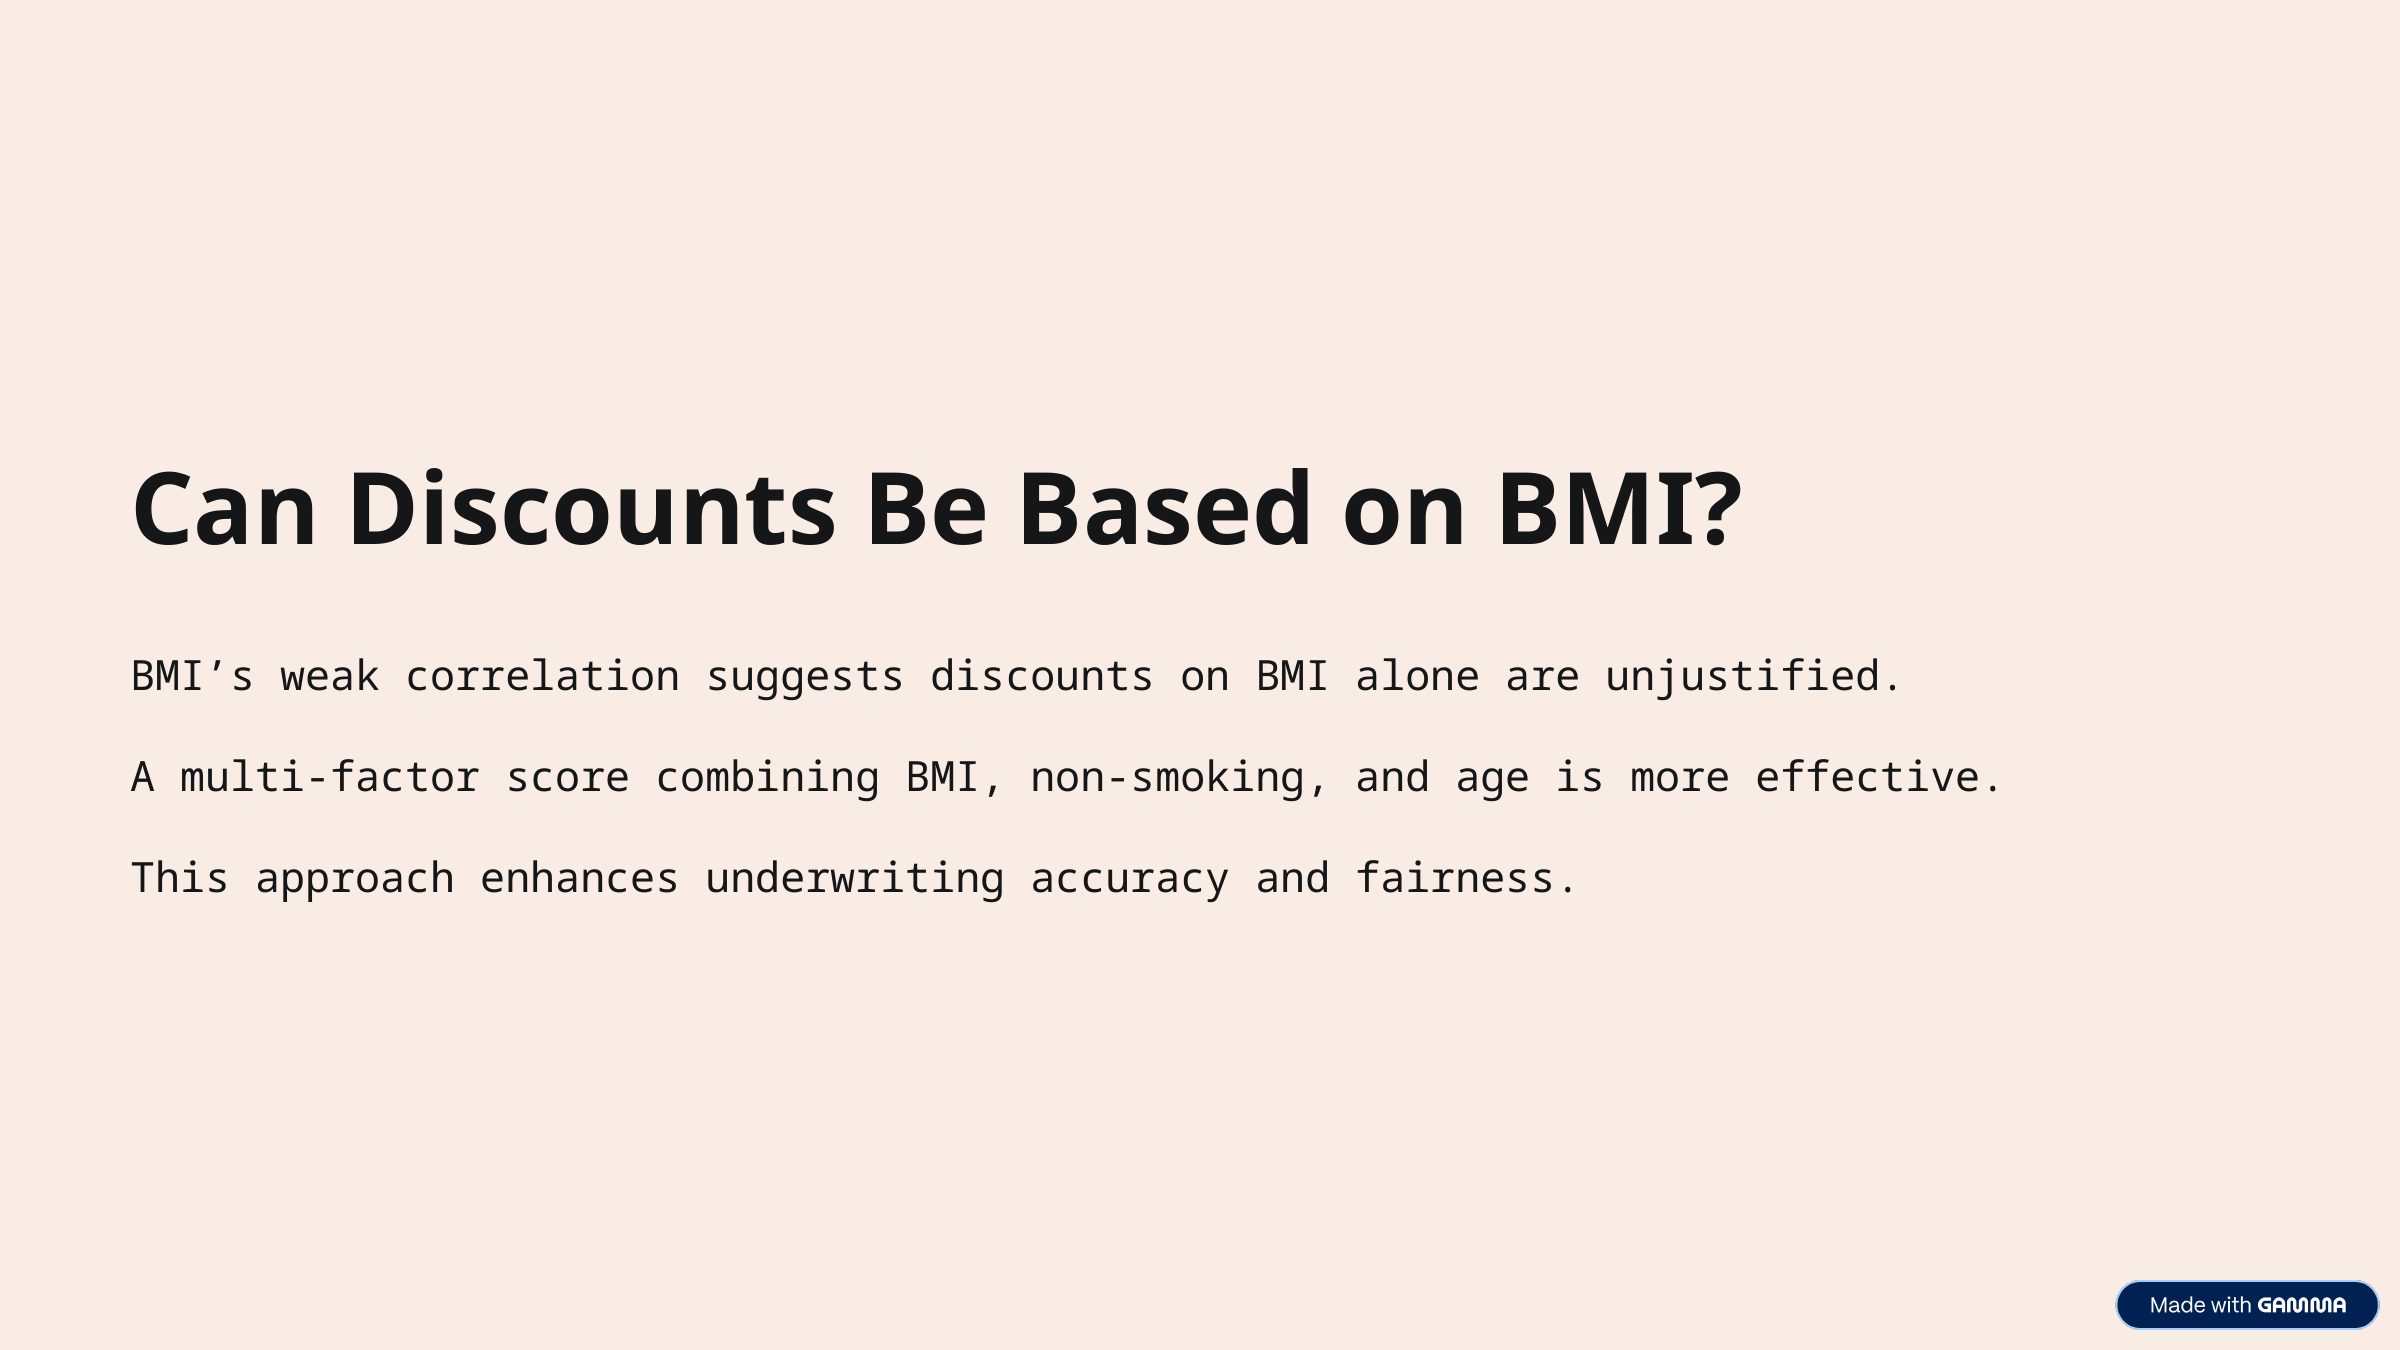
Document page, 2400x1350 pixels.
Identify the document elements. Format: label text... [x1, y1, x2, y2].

text_box This approach enhances underwriting accuracy and fairness. [130, 841, 2270, 902]
text_box Can Discounts Be Based on BMI? [130, 448, 1789, 565]
text_box BMI’s weak correlation suggests discounts on BMI alone are unjustified. [130, 639, 2270, 699]
text_box A multi-factor score combining BMI, non-smoking, and age is more effective. [130, 740, 2270, 800]
picture [2106, 1271, 2389, 1339]
